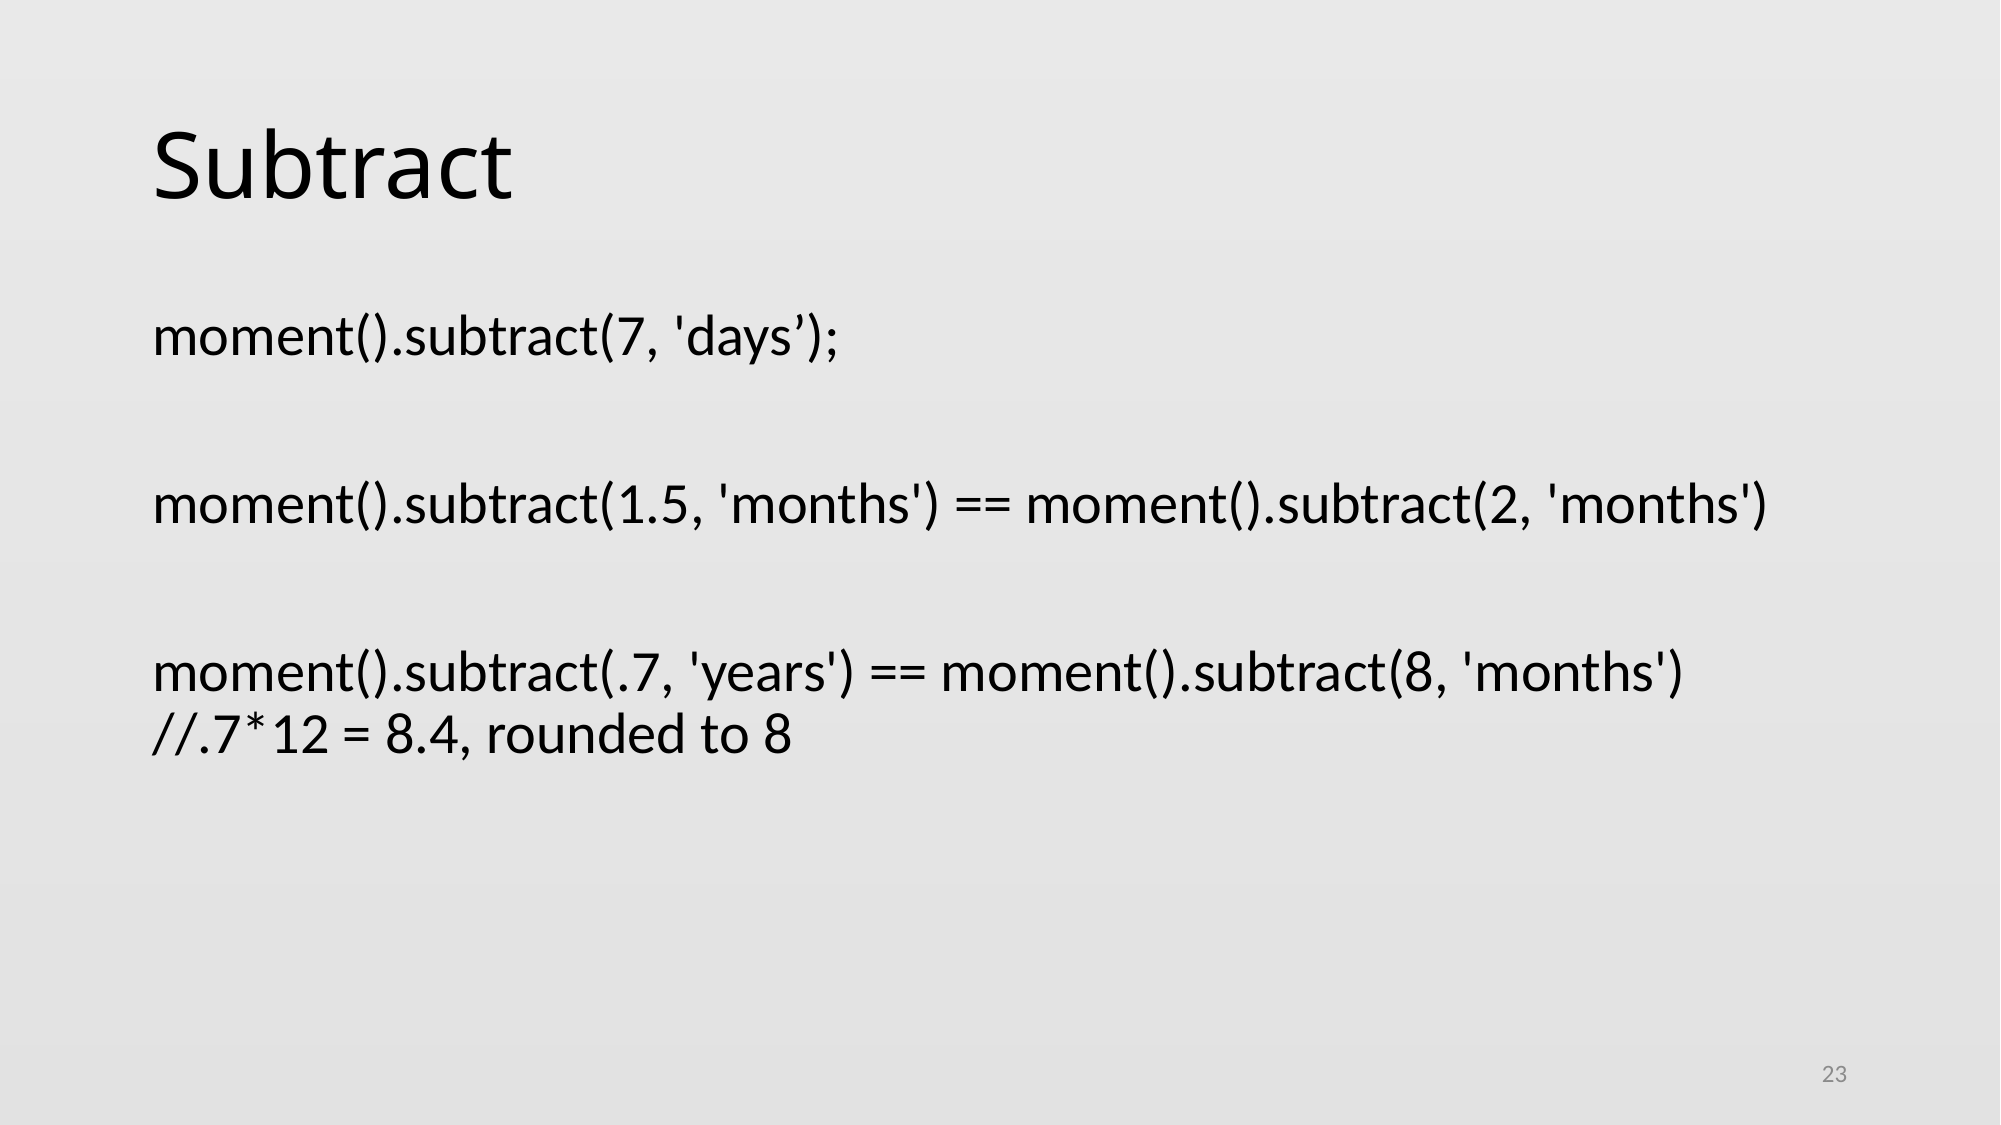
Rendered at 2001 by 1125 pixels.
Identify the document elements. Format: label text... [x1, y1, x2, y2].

slide_number 23 [1412, 1042, 1863, 1103]
list moment().subtract(7, 'days’); moment().subtract(1.5, 'months') == moment().subtract(2, 'months') moment().subtract(.7, 'years') == moment().subtract(8, 'months') //.7*12 = 8.4, rounded to 8 [137, 297, 1863, 1012]
title Subtract [137, 59, 1863, 278]
